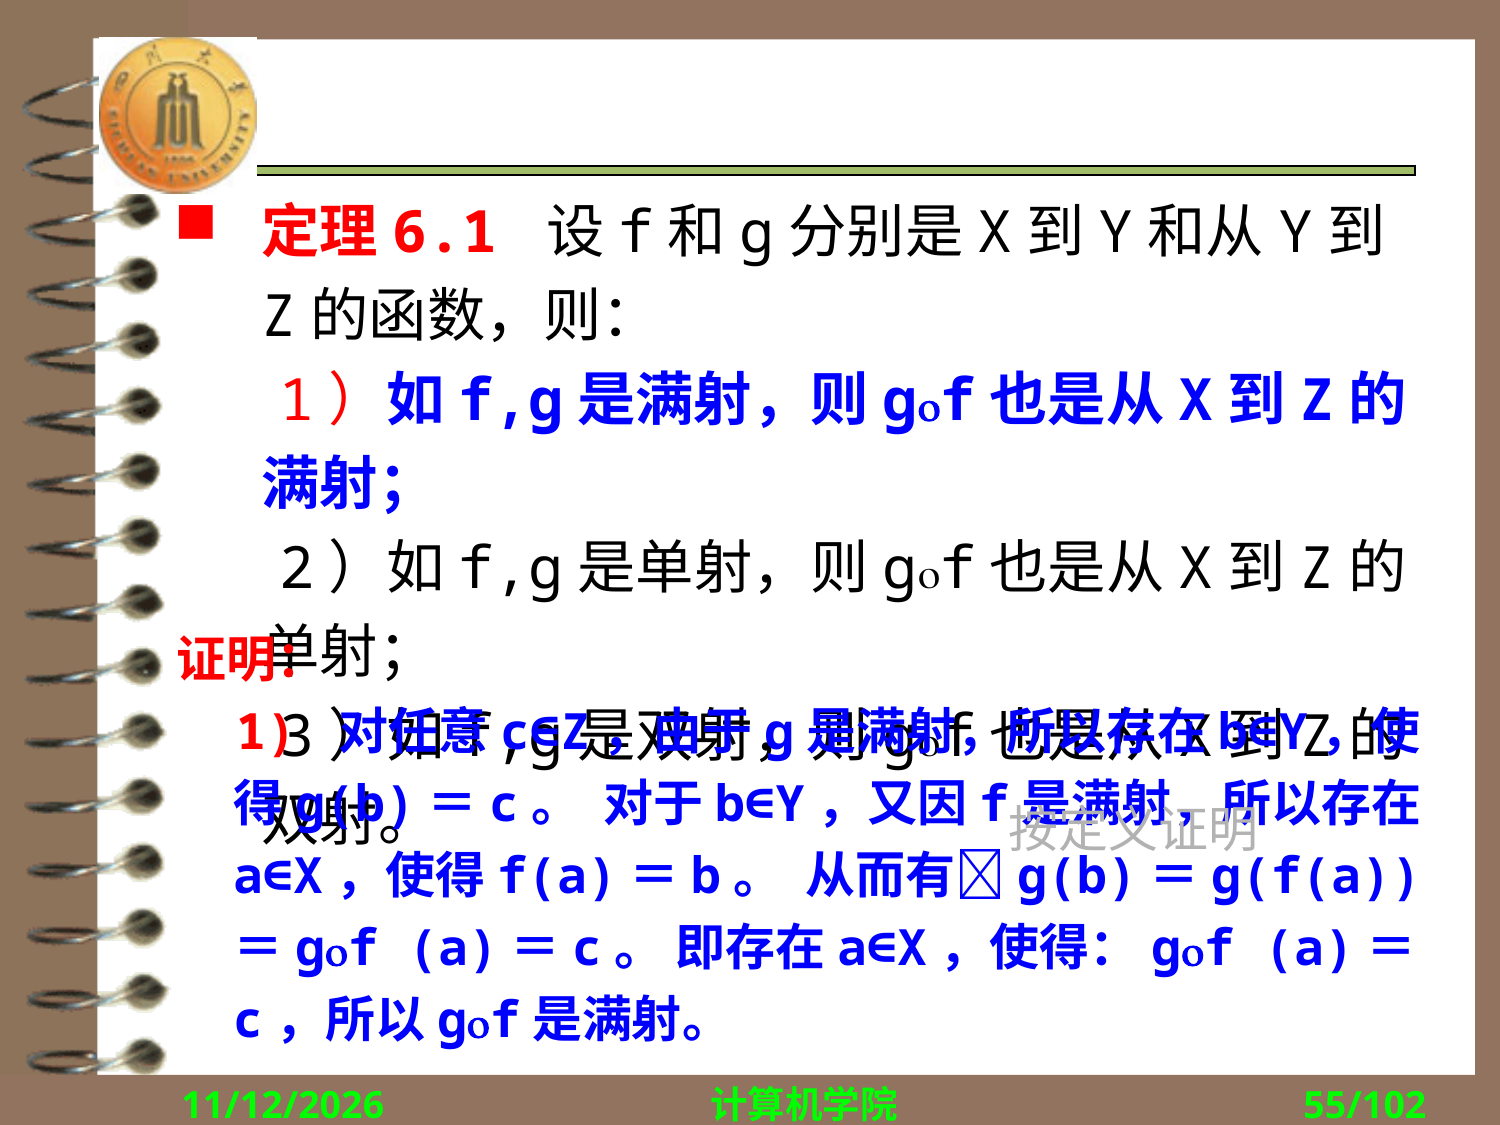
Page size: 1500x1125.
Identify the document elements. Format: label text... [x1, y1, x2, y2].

footer 计算机学院 [479, 1073, 1128, 1100]
text_box 证明： 1) 对任意c∈Z，由于g是满射，所以存在b∈Y，使得g(b)＝c。 对于b∈Y，又因f是满射，所以存在a∈X，使得f(a)＝b。 从而有g(b)＝g(f(a))＝gf (a)＝c。 即存在a∈X，使得：gf (a)＝c，所以gf是满射。 [171, 609, 1459, 1054]
picture [0, 0, 257, 1075]
text_box 按定义证明 [870, 786, 1353, 918]
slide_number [166, 1073, 479, 1100]
slide_number 55/102 [1128, 1073, 1442, 1100]
text_box 定理6.1 设f和g分别是X到Y和从Y到Z的函数，则： 1）如f,g是满射，则gf也是从X到Z的满射； 2）如f,g是单射，则gf也是从X到Z的单射； 3）如f,g是双射，则gf也是从X到Z的双射。 [159, 172, 1447, 860]
